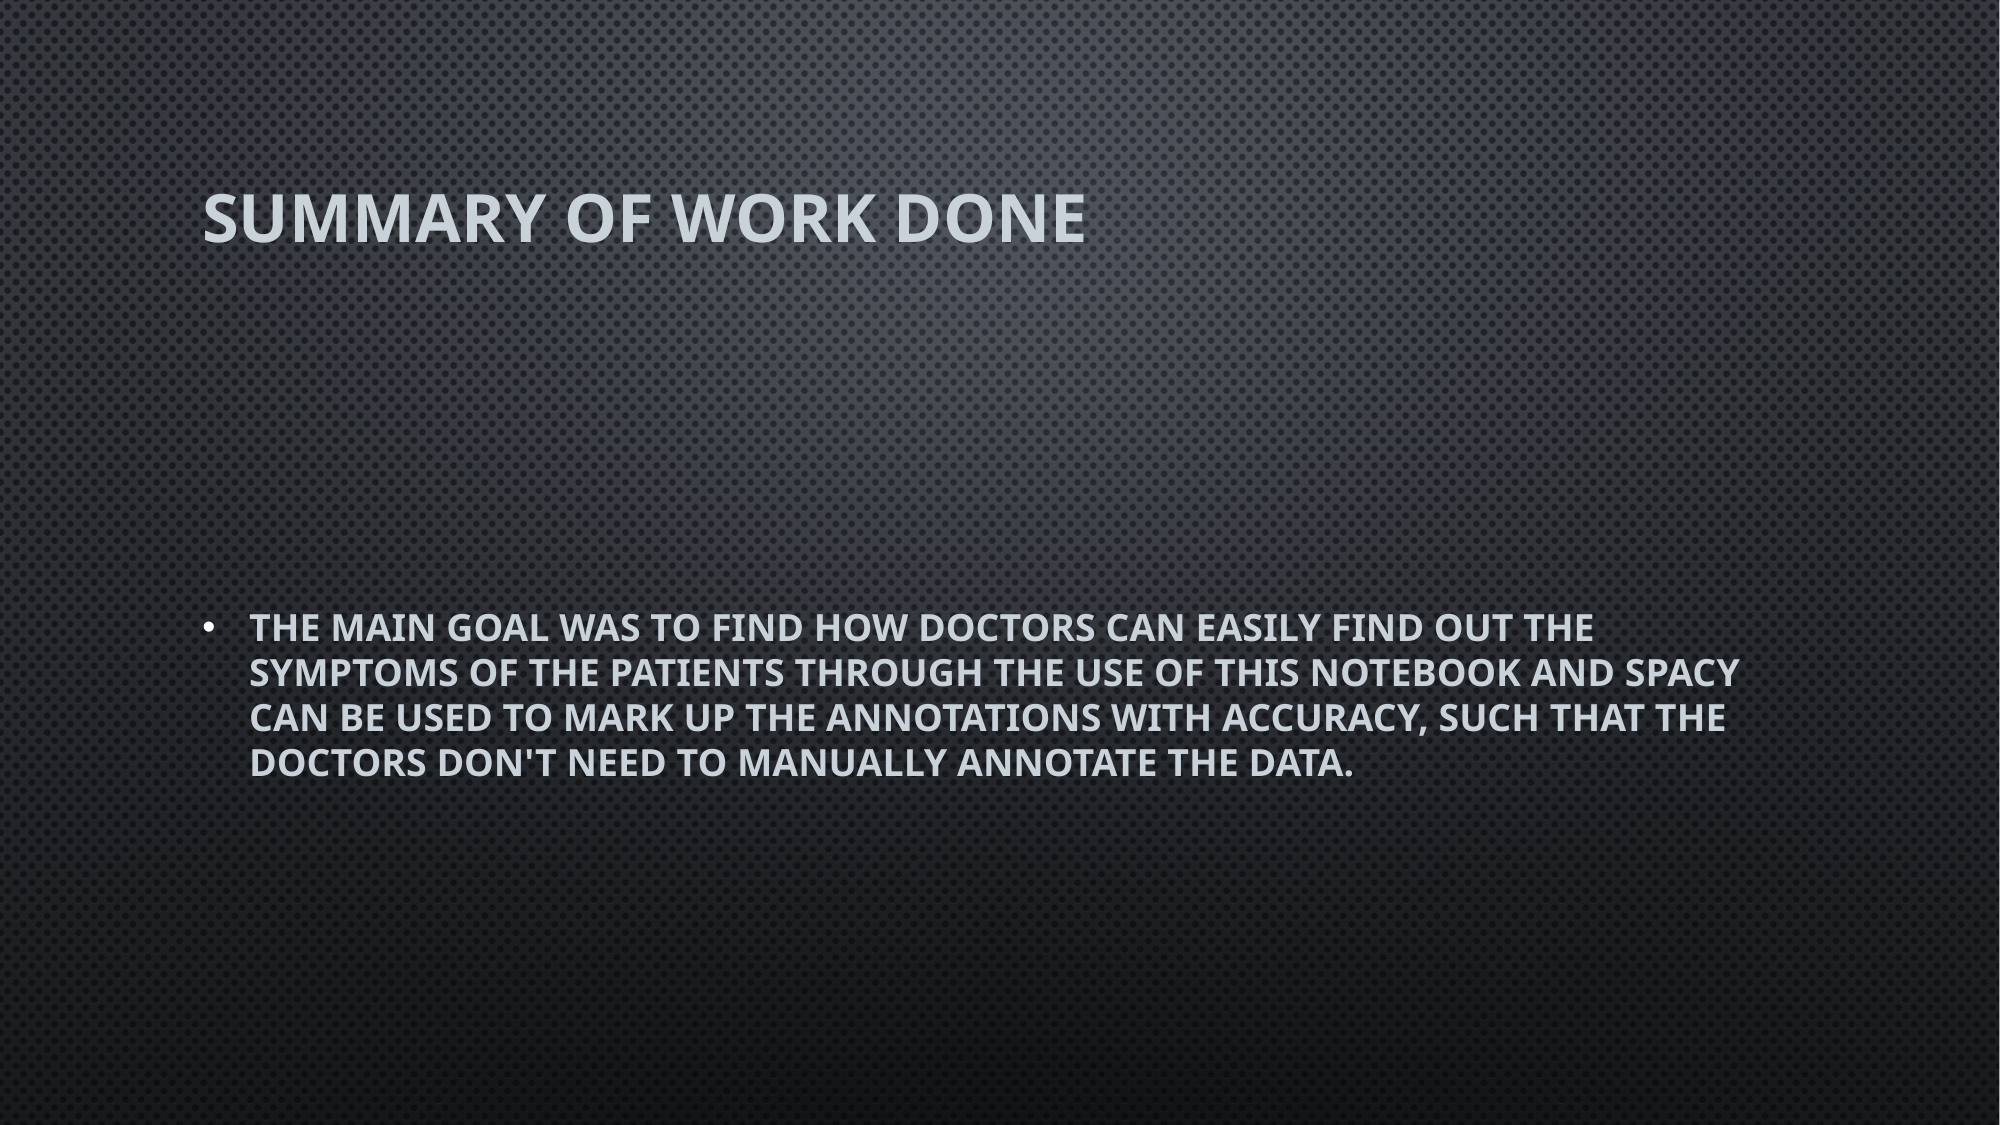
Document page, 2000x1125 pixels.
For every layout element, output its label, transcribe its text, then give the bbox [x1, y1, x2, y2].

list The main goal was to find how doctors can easily find out the symptoms of the patients through the use of this notebook and spacy can be used to mark up the annotations with accuracy, such that the doctors don't need to manually annotate the data. [187, 437, 1775, 950]
title Summary of Work Done [187, 99, 1812, 413]
